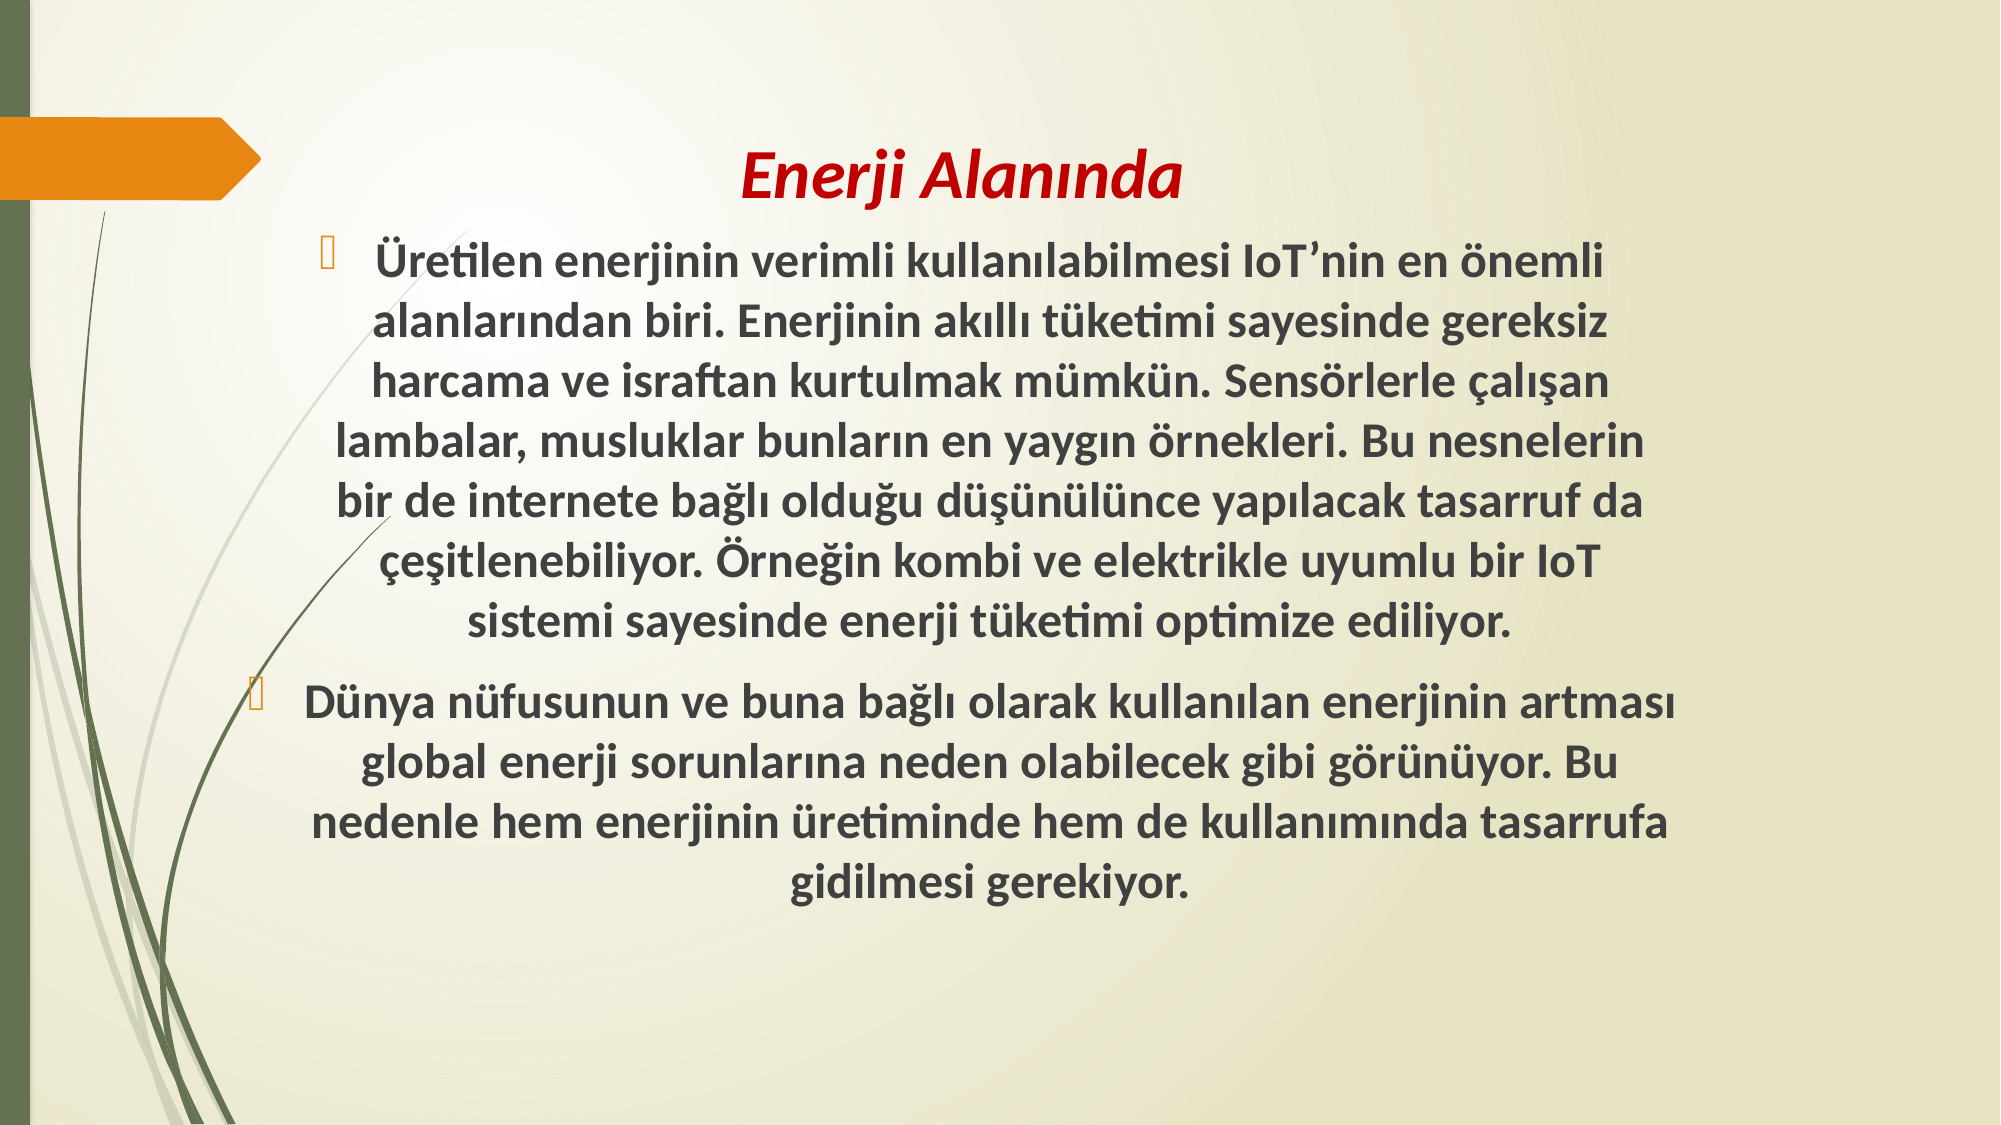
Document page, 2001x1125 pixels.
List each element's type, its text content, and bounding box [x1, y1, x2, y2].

list Üretilen enerjinin verimli kullanılabilmesi IoT’nin en önemli alanlarından biri. Enerjinin akıllı tüketimi sayesinde gereksiz harcama ve israftan kurtulmak mümkün. Sensörlerle çalışan lambalar, musluklar bunların en yaygın örnekleri. Bu nesnelerin bir de internete bağlı olduğu düşünülünce yapılacak tasarruf da çeşitlenebiliyor. Örneğin kombi ve elektrikle uyumlu bir IoT sistemi sayesinde enerji tüketimi optimize ediliyor. Dünya nüfusunun ve buna bağlı olarak kullanılan enerjinin artması global enerji sorunlarına neden olabilecek gibi görünüyor. Bu nedenle hem enerjinin üretiminde hem de kullanımında tasarrufa gidilmesi gerekiyor. [231, 219, 1694, 1044]
title Enerji Alanında [315, 120, 1610, 219]
